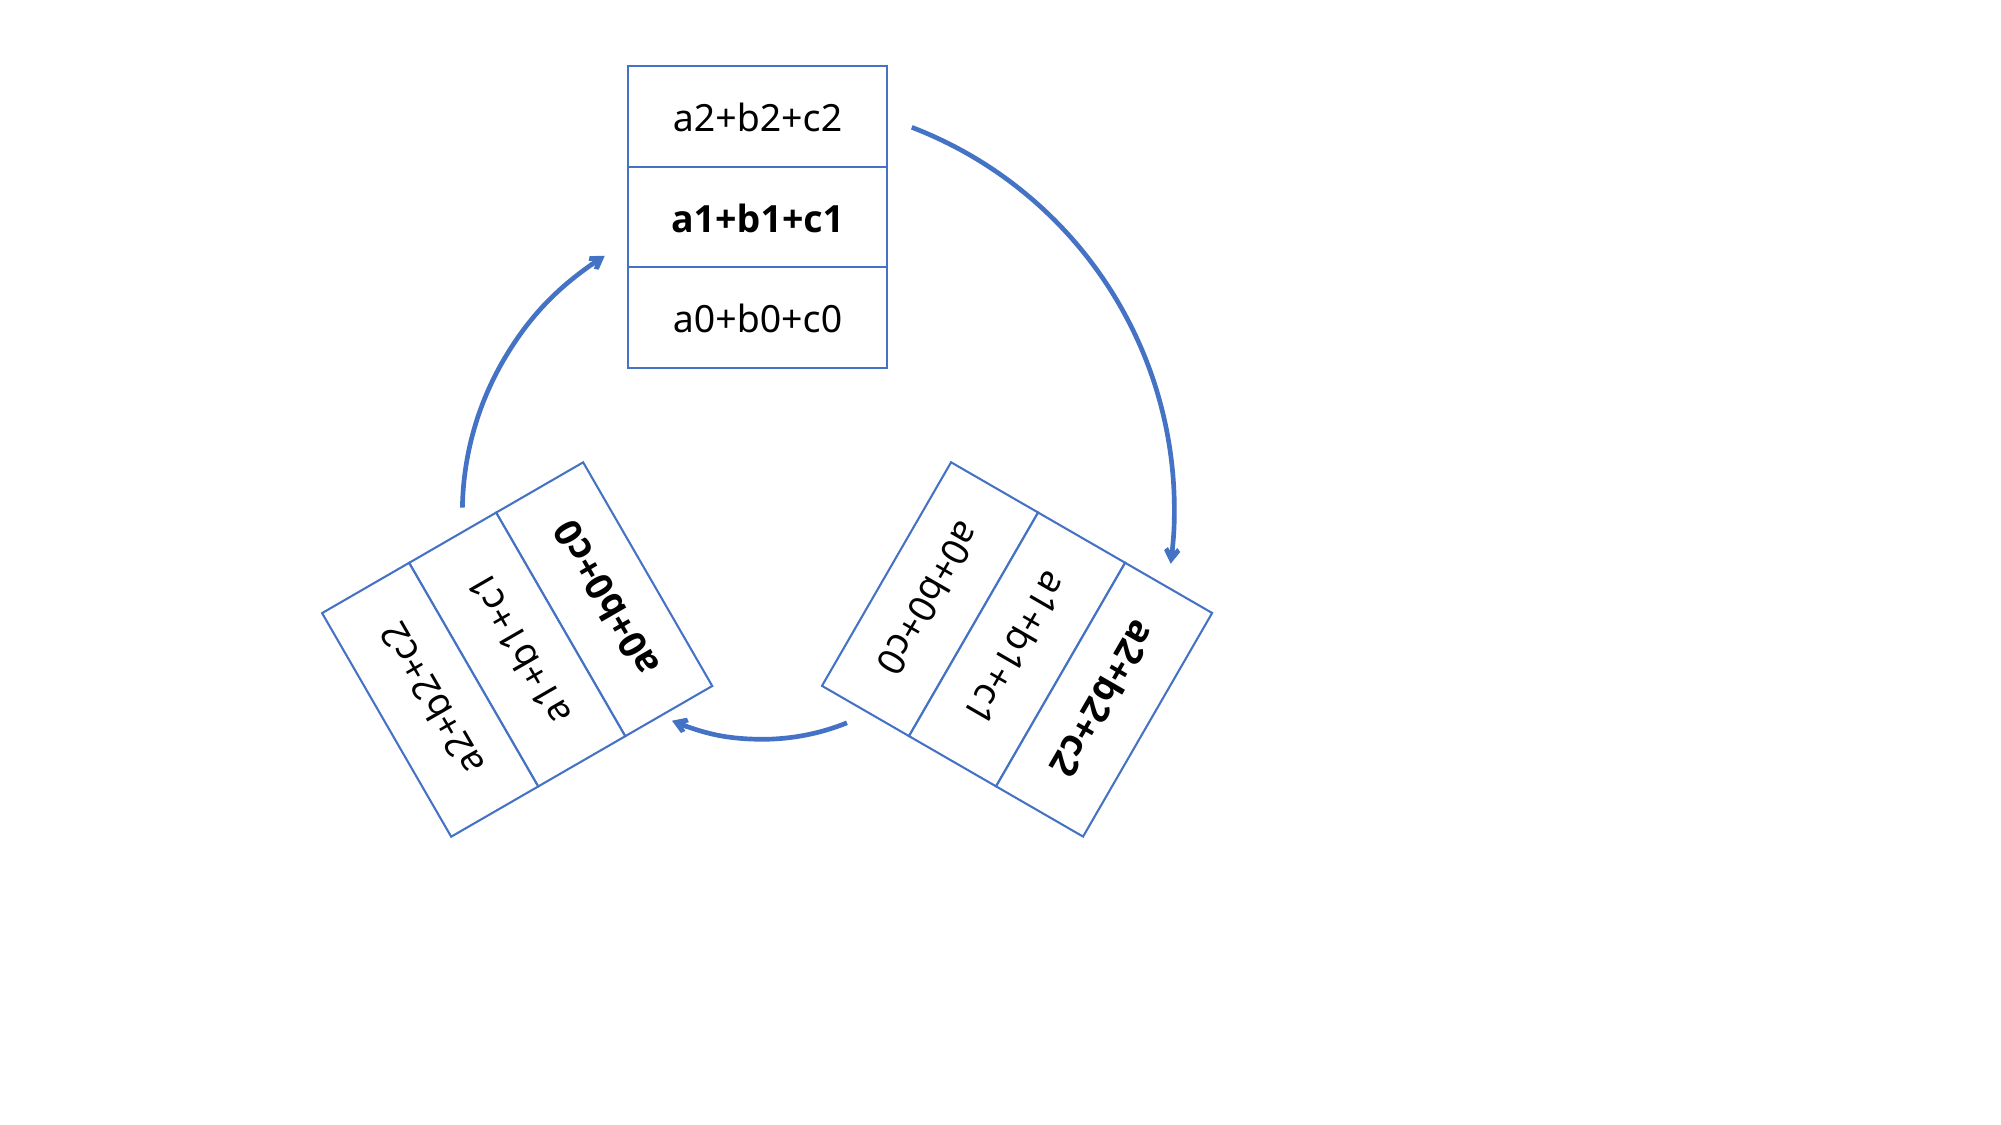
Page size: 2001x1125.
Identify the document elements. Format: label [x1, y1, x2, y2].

text_box [462, 255, 766, 513]
text_box [887, 498, 1147, 801]
text_box [628, 66, 887, 368]
text_box [388, 498, 647, 801]
text_box [765, 126, 1180, 564]
text_box [671, 512, 848, 740]
